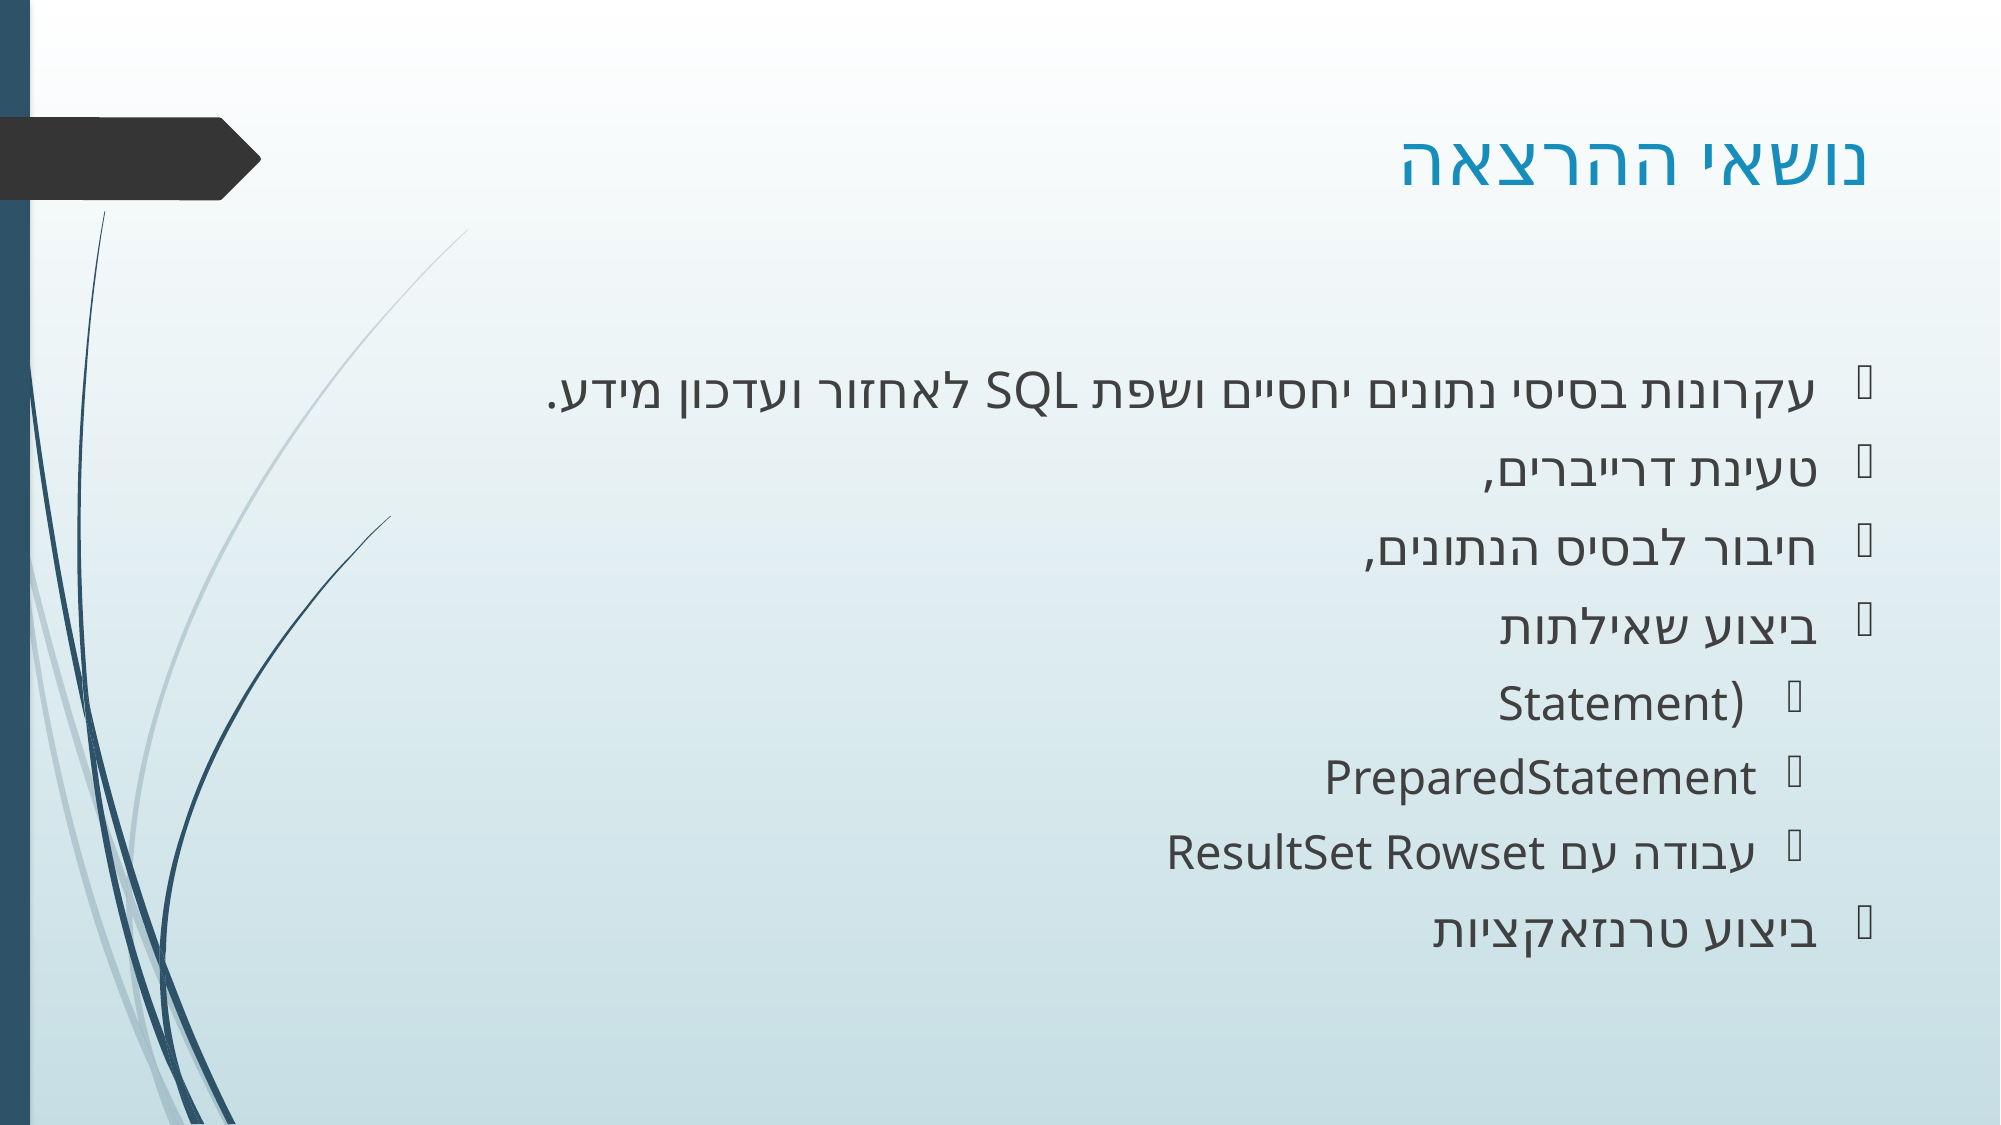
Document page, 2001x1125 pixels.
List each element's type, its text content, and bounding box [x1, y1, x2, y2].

list עקרונות בסיסי נתונים יחסיים ושפת SQL לאחזור ועדכון מידע. טעינת דרייברים, חיבור לבסיס הנתונים, ביצוע שאילתות (Statement PreparedStatement עבודה עם ResultSet Rowset ביצוע טרנזאקציות [424, 350, 1888, 970]
title נושאי ההרצאה [425, 102, 1888, 313]
